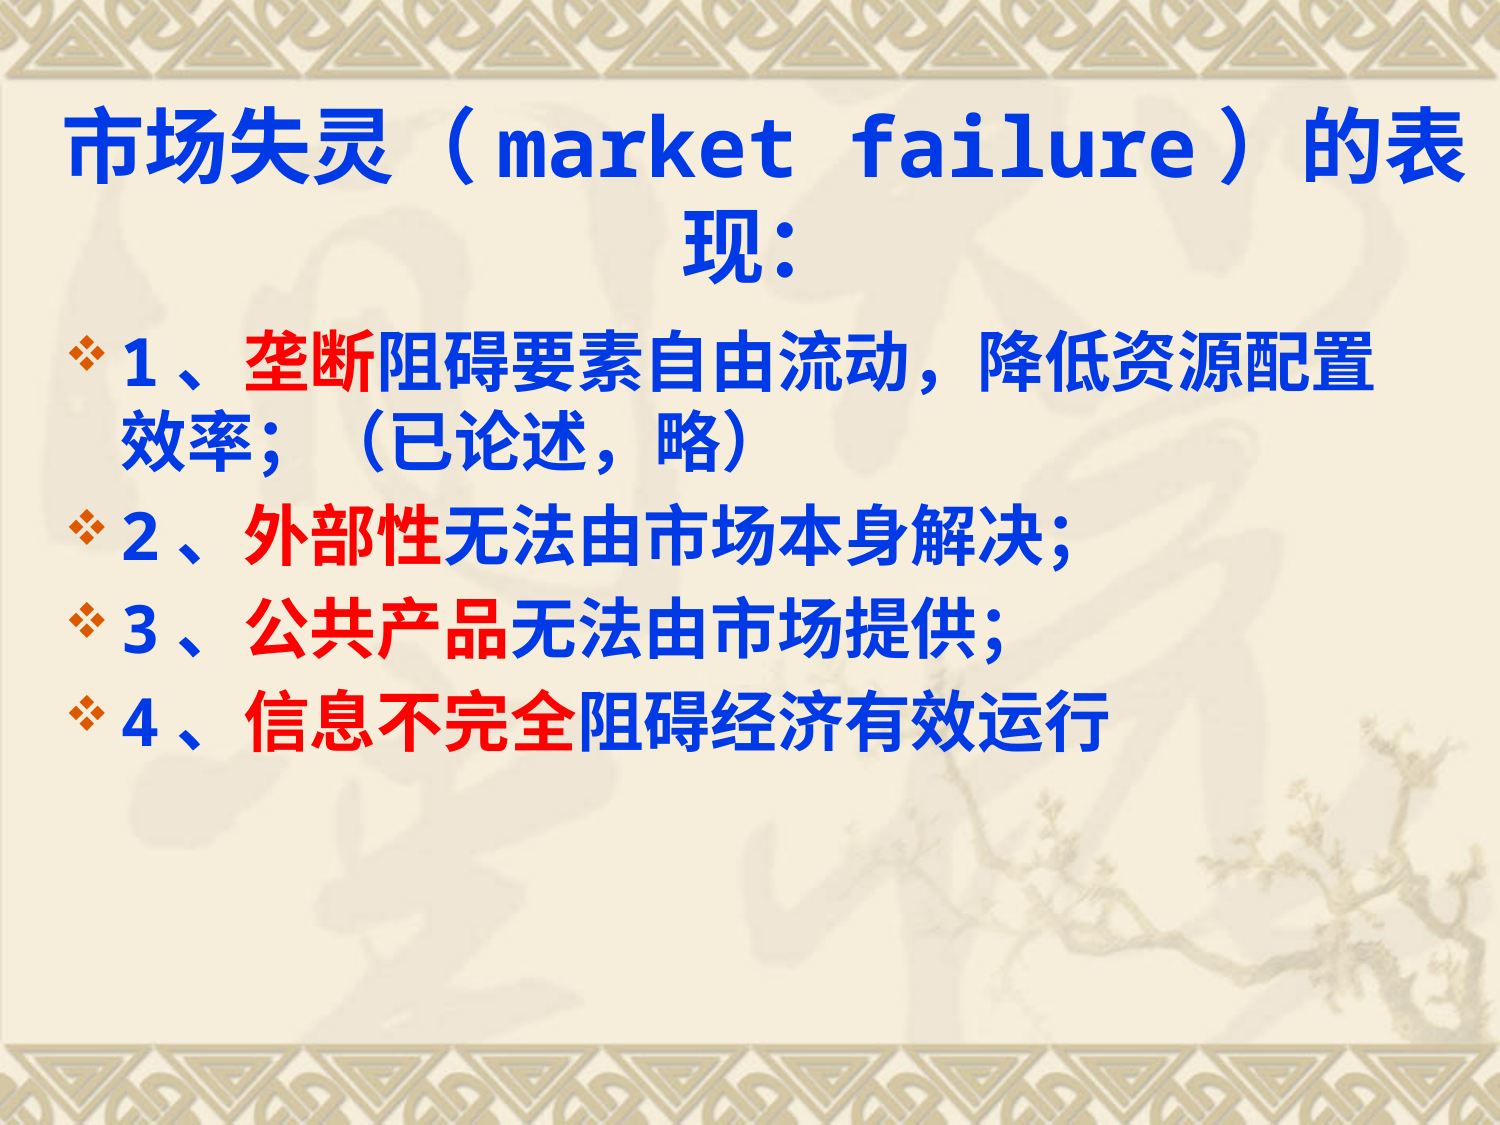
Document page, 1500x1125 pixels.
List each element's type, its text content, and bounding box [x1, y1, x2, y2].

list 1、垄断阻碍要素自由流动，降低资源配置效率；（已论述，略） 2、外部性无法由市场本身解决； 3、公共产品无法由市场提供； 4、信息不完全阻碍经济有效运行 [49, 312, 1451, 1001]
picture [0, 0, 1500, 1125]
title 市场失灵（market failure）的表现： [29, 99, 1500, 288]
